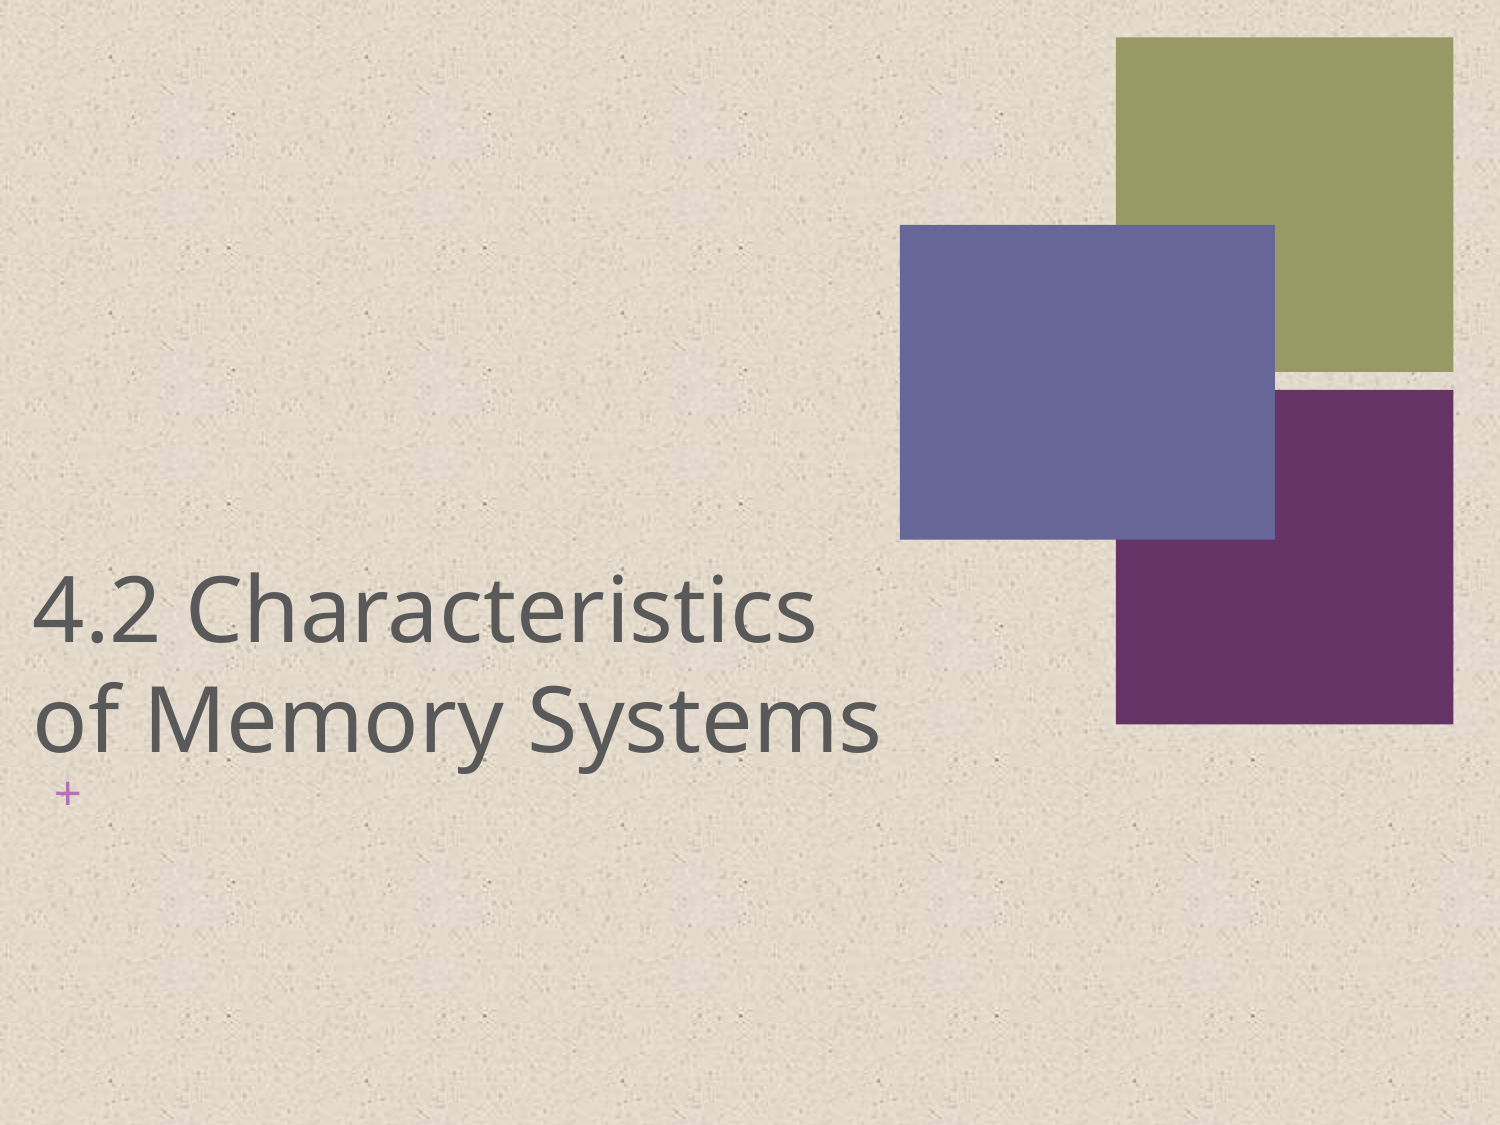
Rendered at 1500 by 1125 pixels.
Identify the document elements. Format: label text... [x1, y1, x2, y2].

list 4.2 Characteristics of Memory Systems [17, 543, 916, 1122]
picture [0, 0, 1500, 1125]
text_box [899, 224, 1275, 540]
